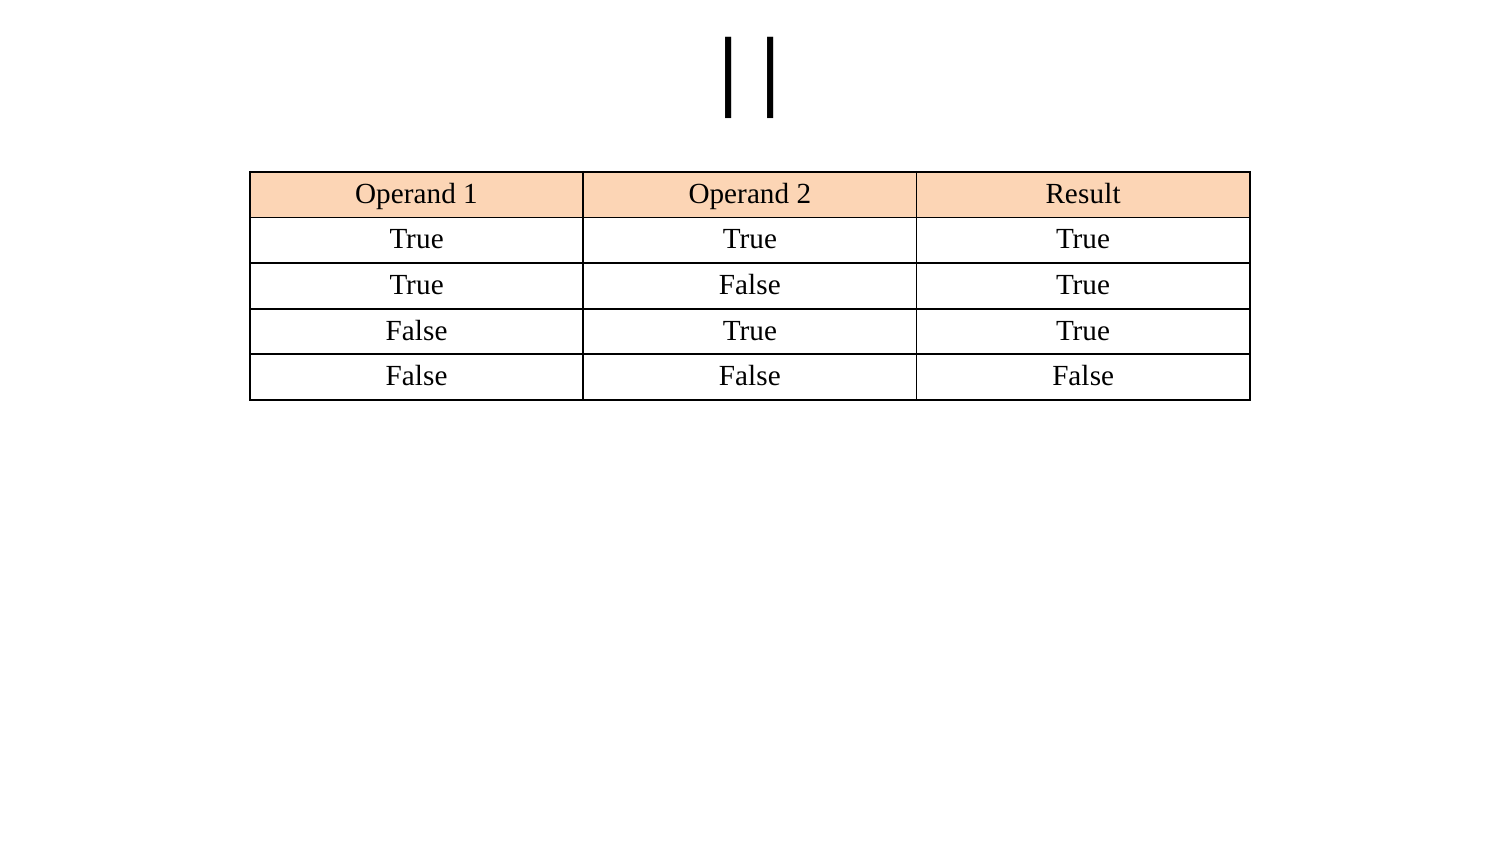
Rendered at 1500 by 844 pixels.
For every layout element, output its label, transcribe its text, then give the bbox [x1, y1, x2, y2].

table_cell True [251, 264, 582, 308]
table_cell False [584, 355, 916, 399]
table_cell False [251, 310, 582, 353]
table_cell True [917, 218, 1249, 262]
table_cell True [917, 310, 1249, 353]
table_cell False [917, 355, 1249, 399]
table_cell False [251, 355, 582, 399]
table_cell True [917, 264, 1249, 308]
table_cell False [584, 264, 916, 308]
title || [75, 0, 1425, 138]
table_header Operand 1 [251, 173, 582, 217]
table_cell True [584, 310, 916, 353]
table_cell True [584, 218, 916, 262]
table_cell True [251, 218, 582, 262]
table_header Result [917, 173, 1249, 217]
table_header Operand 2 [584, 173, 916, 217]
